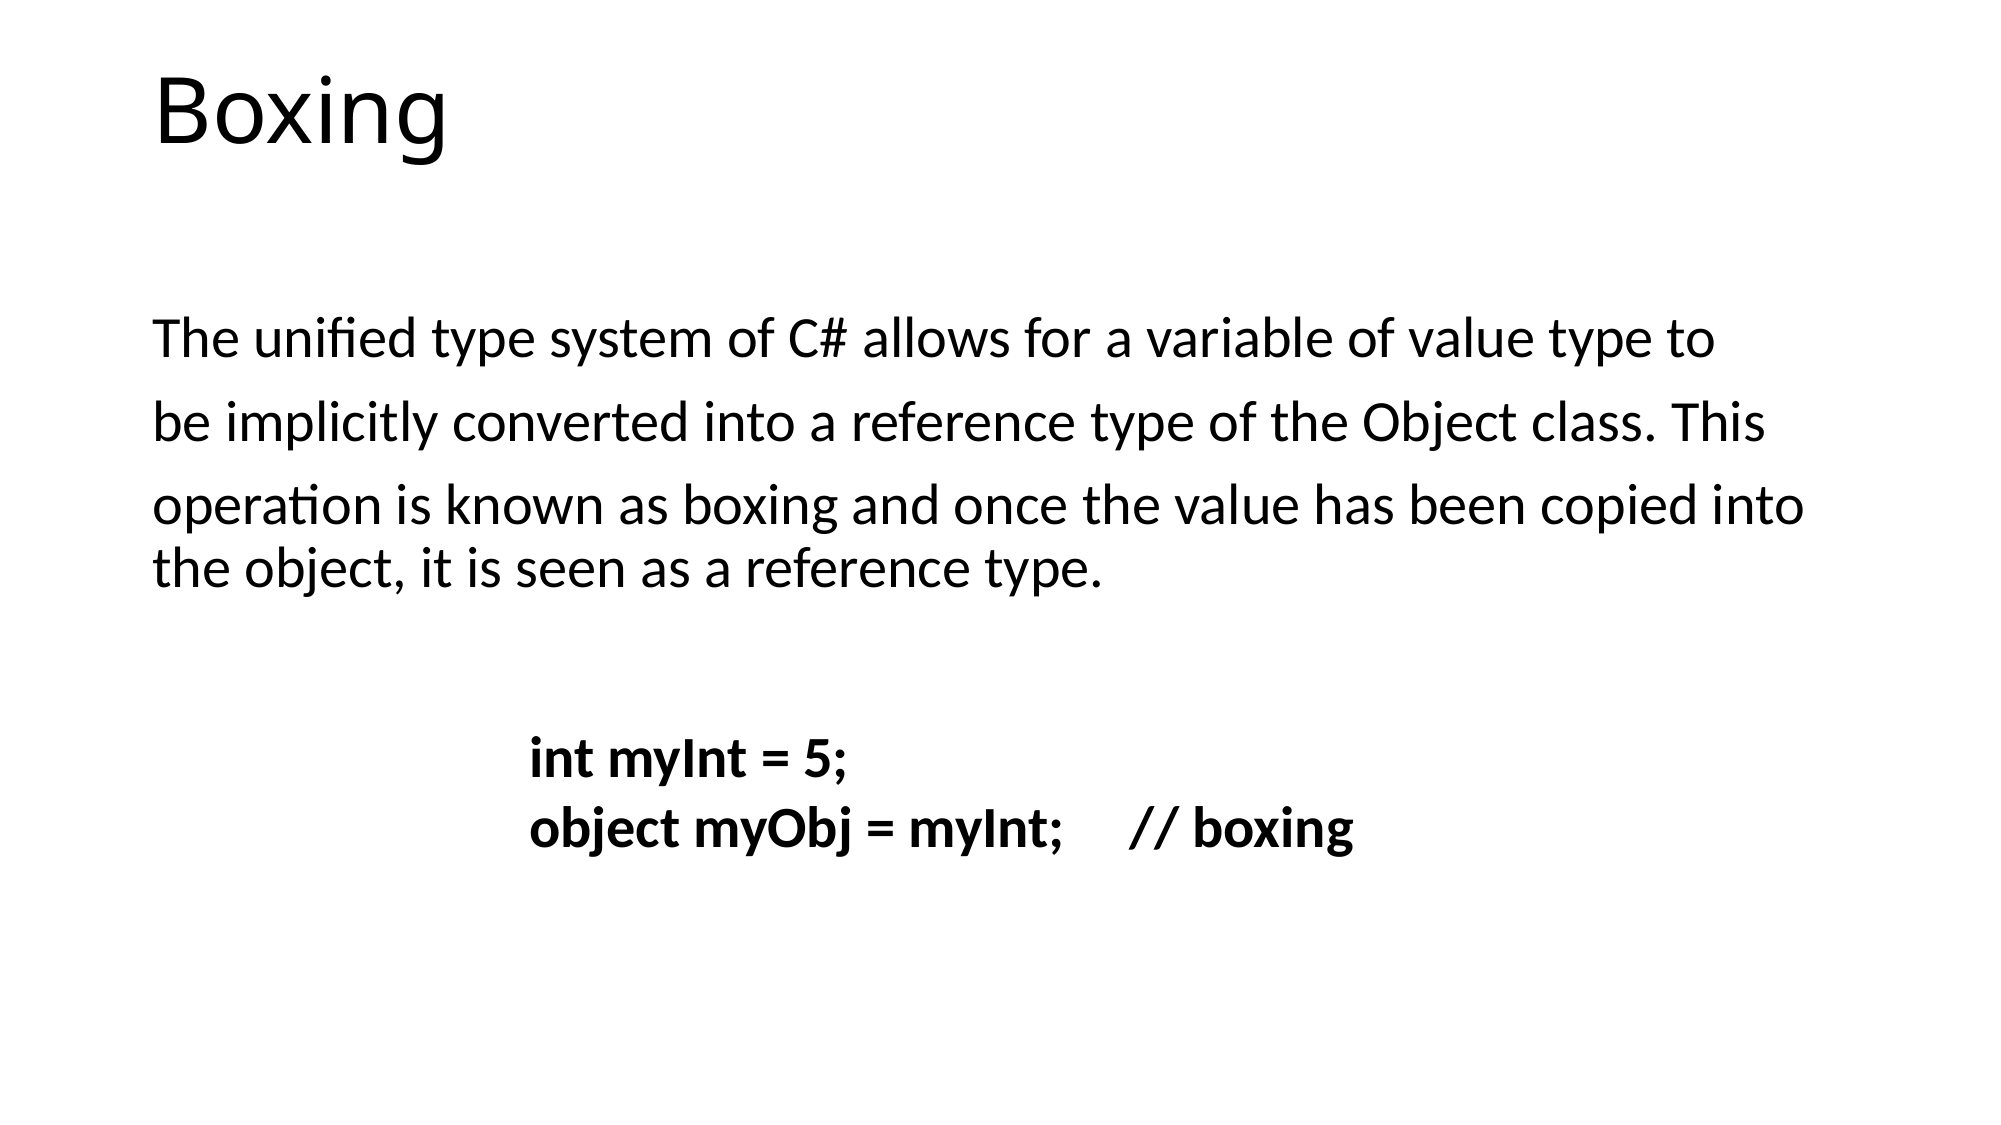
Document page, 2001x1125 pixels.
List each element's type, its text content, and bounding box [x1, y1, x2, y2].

list The unified type system of C# allows for a variable of value type to be implicitly converted into a reference type of the Object class. This operation is known as boxing and once the value has been copied into the object, it is seen as a reference type. [137, 299, 1863, 659]
title Boxing [137, 59, 1863, 278]
text_box int myInt = 5; object myObj = myInt; // boxing [514, 711, 1435, 867]
